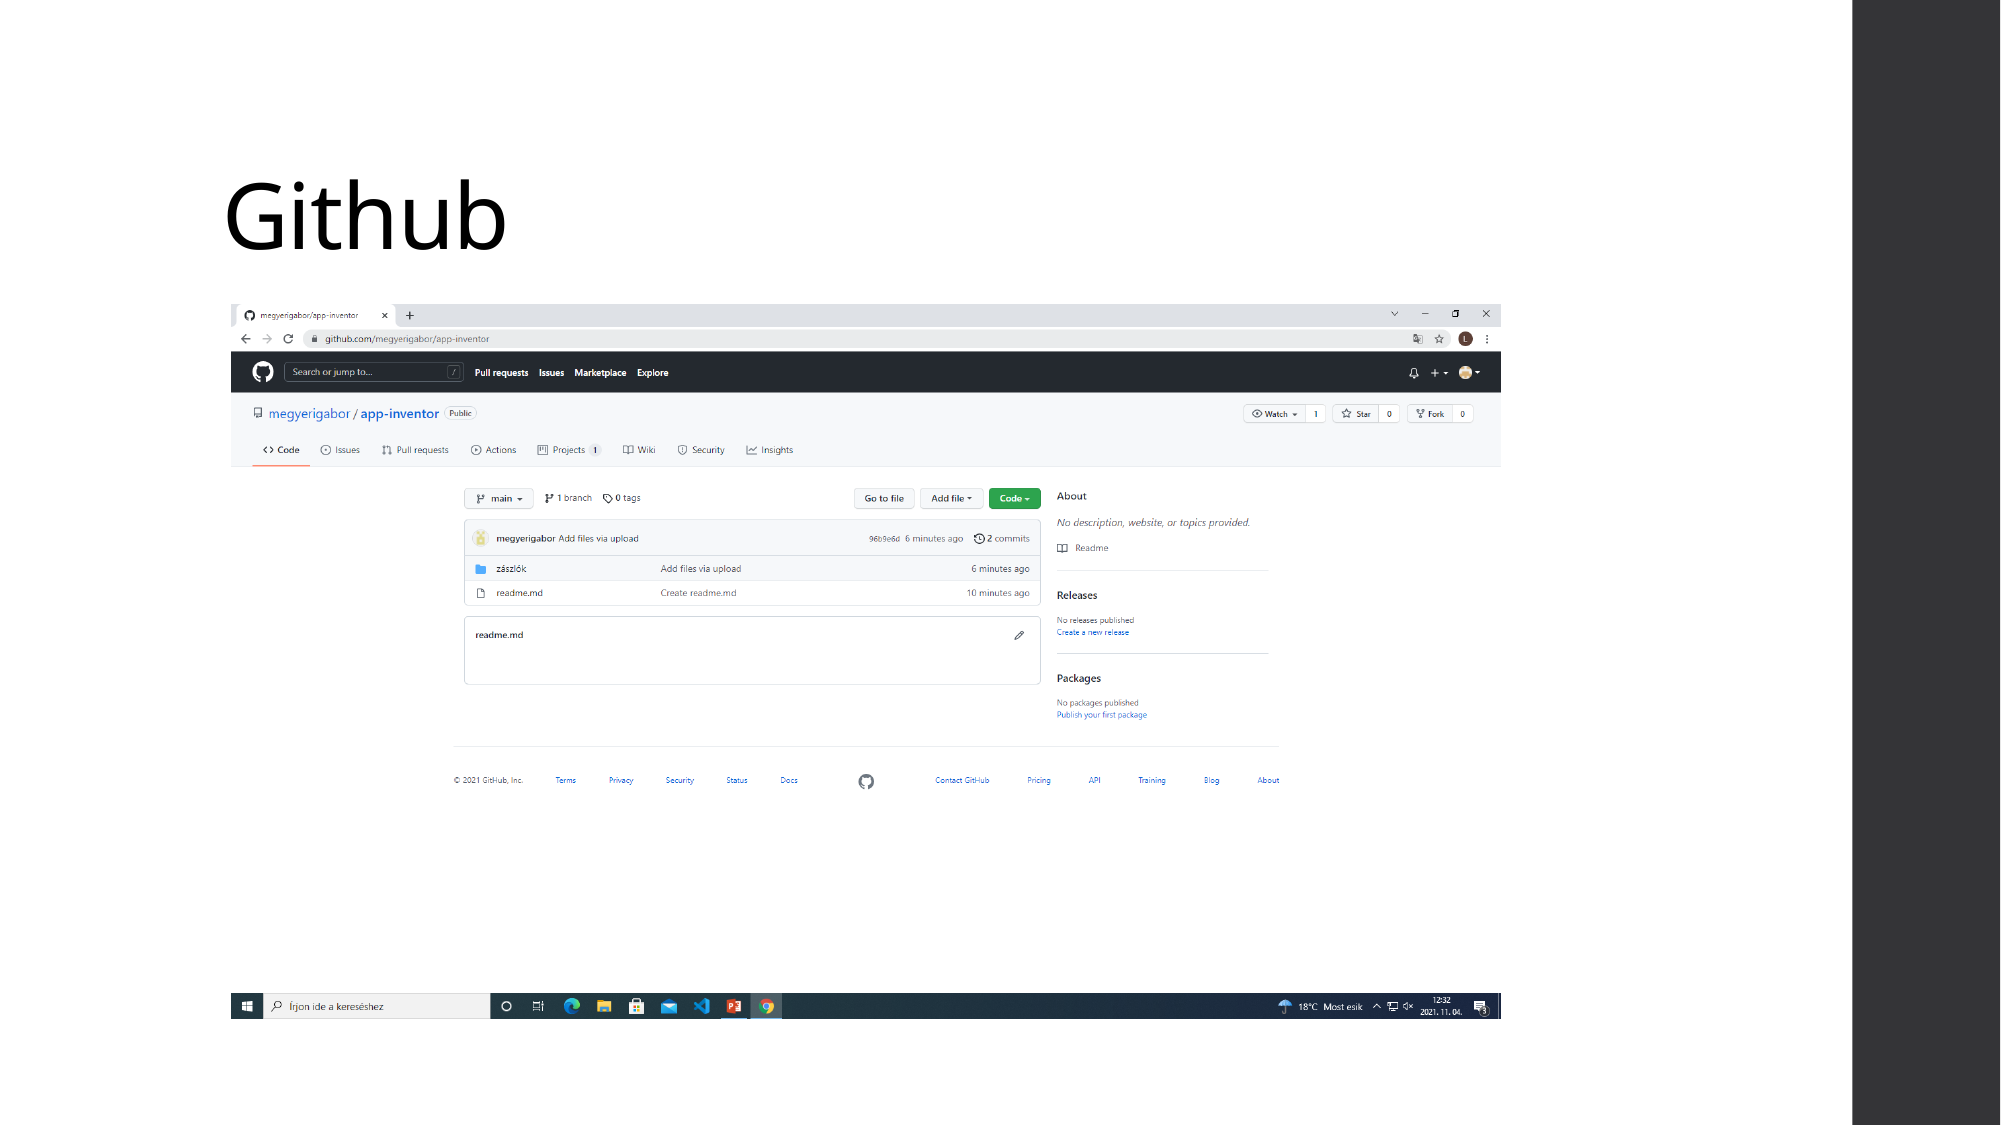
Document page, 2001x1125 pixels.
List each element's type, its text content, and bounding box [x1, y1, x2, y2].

title Github [206, 60, 1797, 278]
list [231, 304, 1501, 1019]
